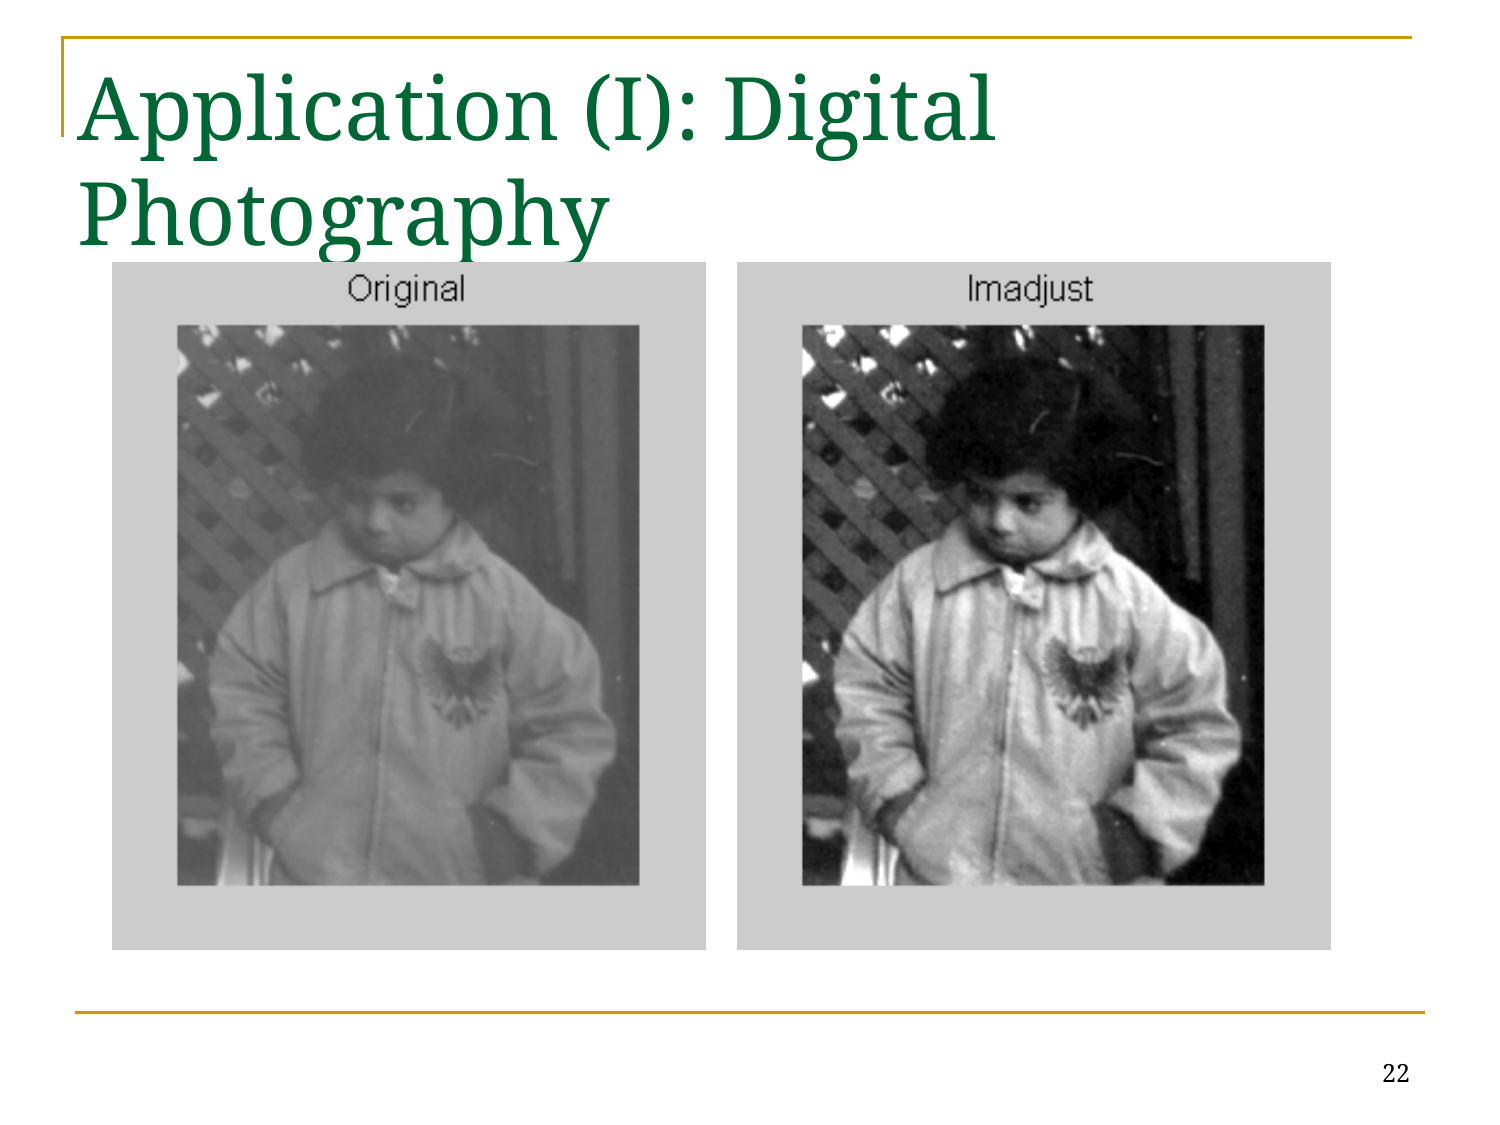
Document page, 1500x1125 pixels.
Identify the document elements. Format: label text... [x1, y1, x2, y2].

slide_number 22 [1074, 1023, 1426, 1100]
picture [737, 262, 1331, 951]
title Application (I): Digital Photography [62, 45, 1413, 233]
picture [112, 262, 706, 951]
